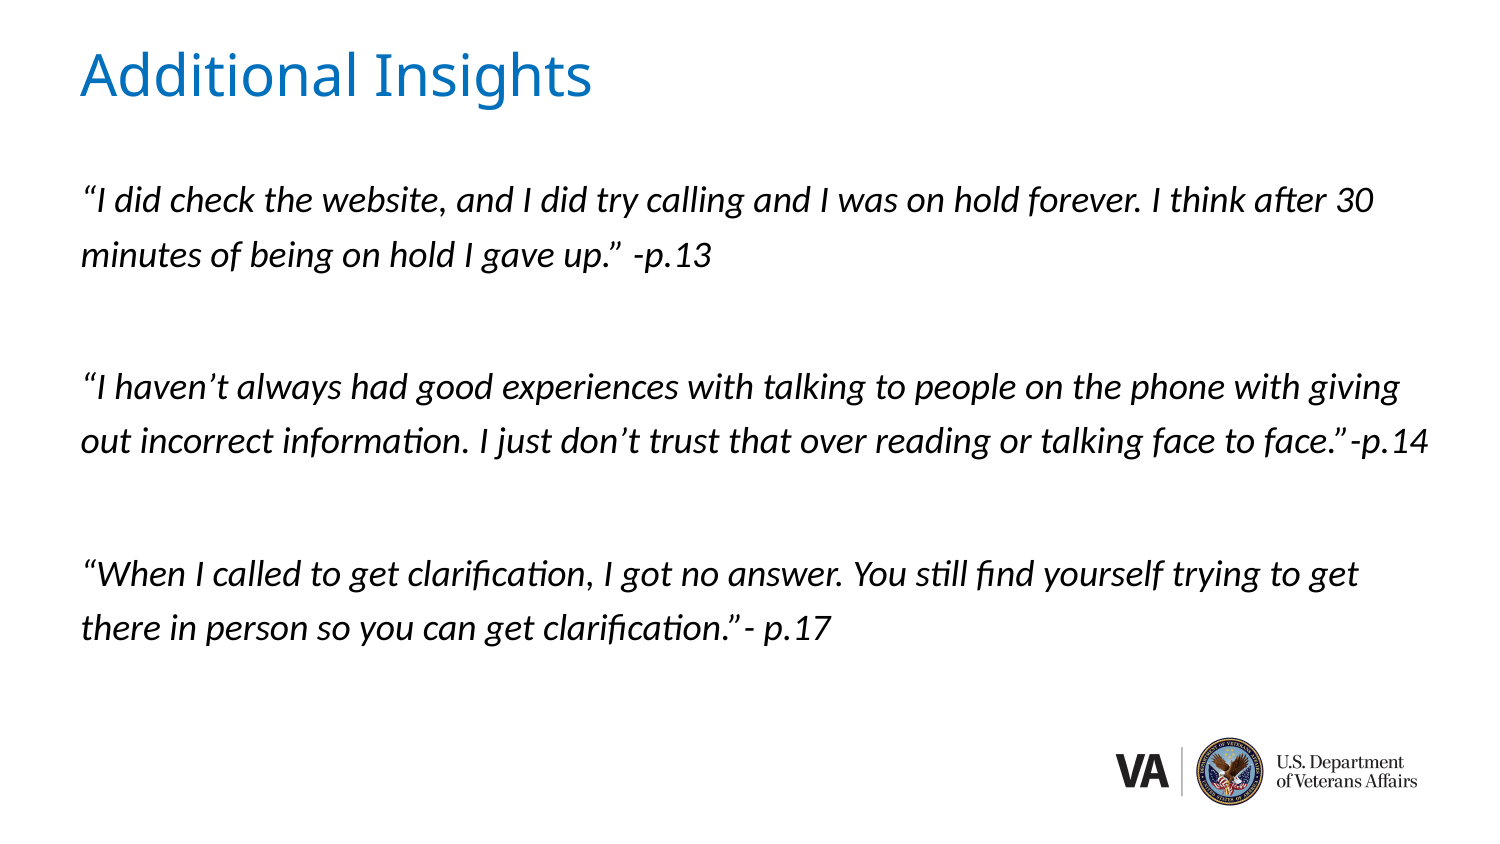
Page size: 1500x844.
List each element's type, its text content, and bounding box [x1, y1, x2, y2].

list “I did check the website, and I did try calling and I was on hold forever. I think after 30 minutes of being on hold I gave up.” -p.13 “I haven’t always had good experiences with talking to people on the phone with giving out incorrect information. I just don’t trust that over reading or talking face to face.”-p.14 “When I called to get clarification, I got no answer. You still find yourself trying to get there in person so you can get clarification.”- p.17 [75, 160, 1445, 734]
picture [1109, 731, 1426, 812]
title Additional Insights [75, 32, 1313, 136]
